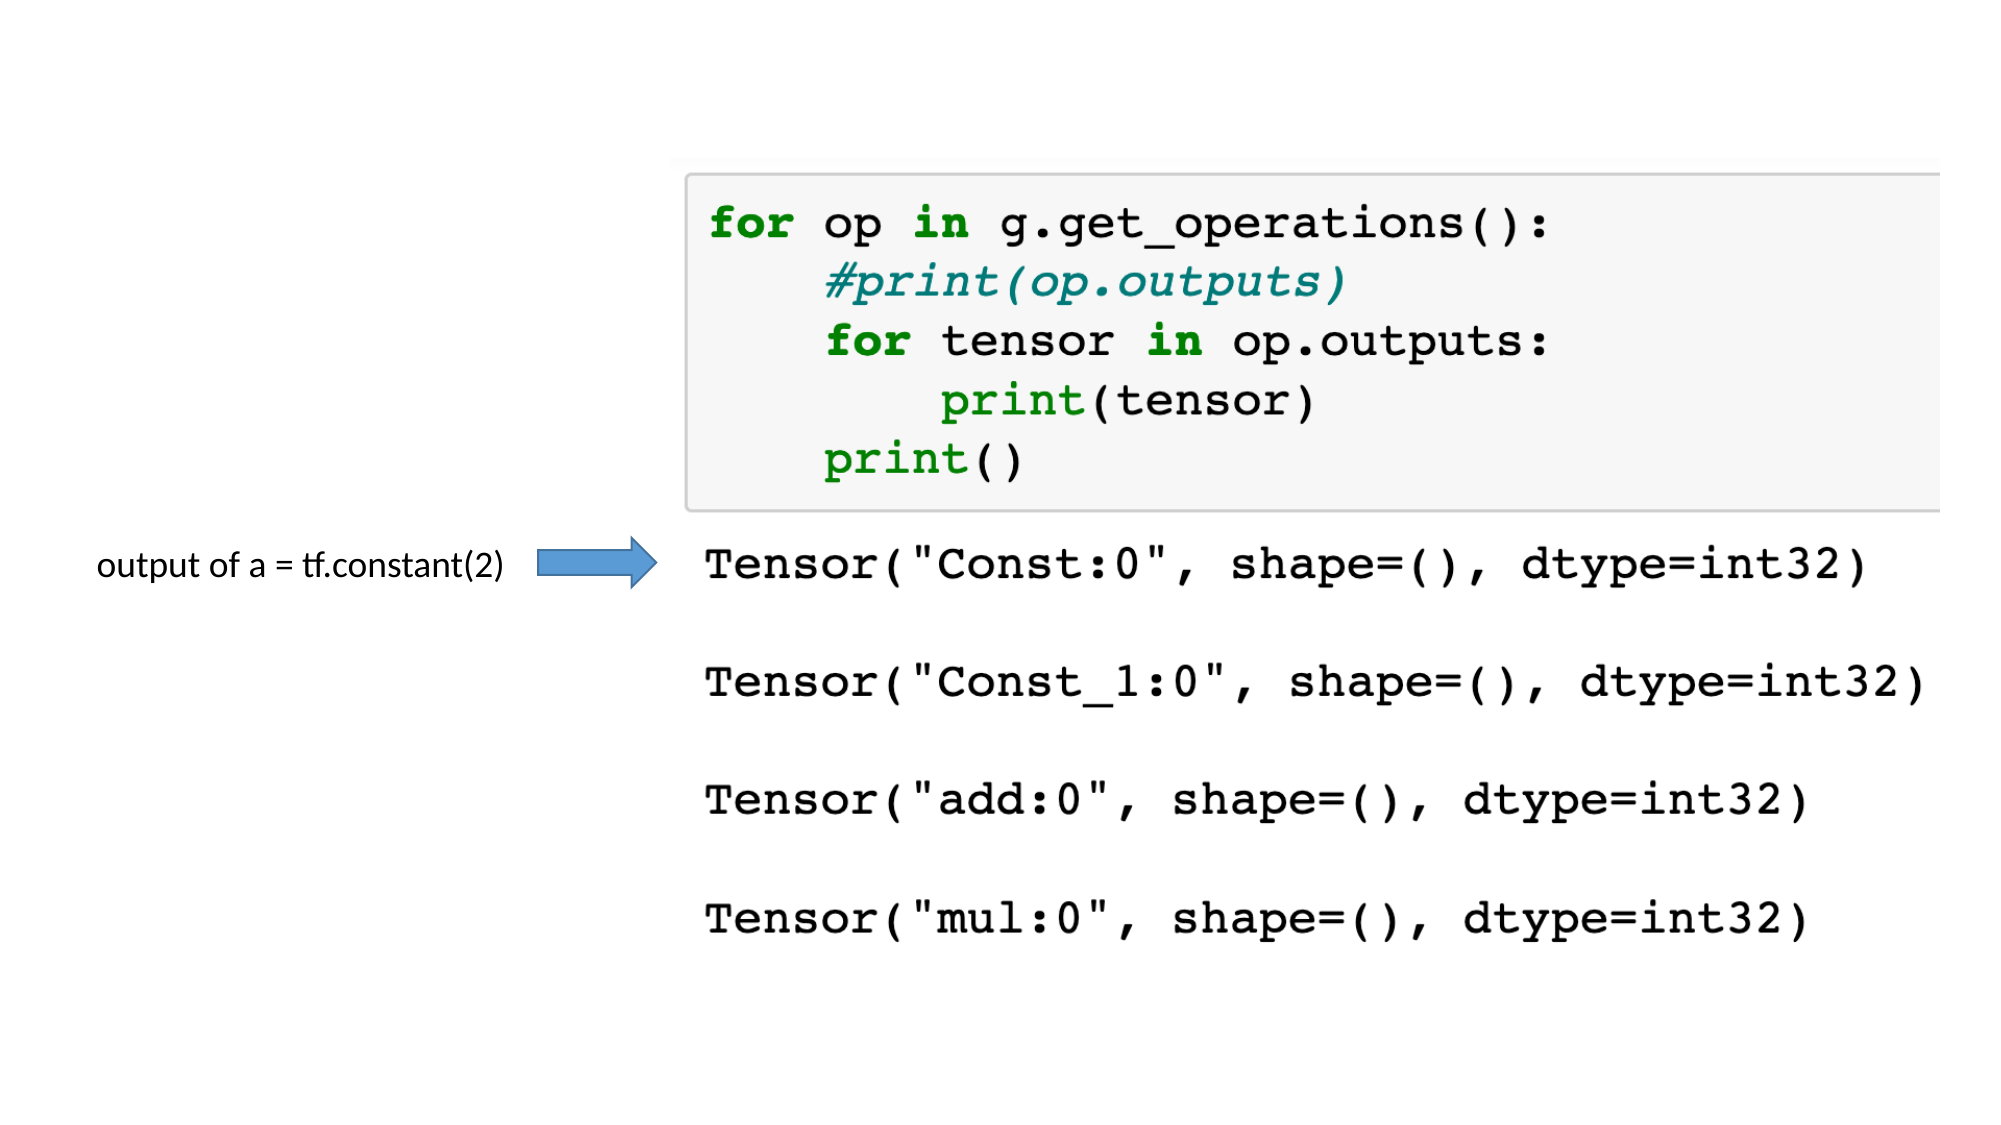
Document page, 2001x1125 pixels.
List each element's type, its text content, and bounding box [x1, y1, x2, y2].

text_box output of a = tf.constant(2) [81, 532, 521, 592]
picture [670, 158, 1940, 967]
text_box [537, 535, 658, 590]
